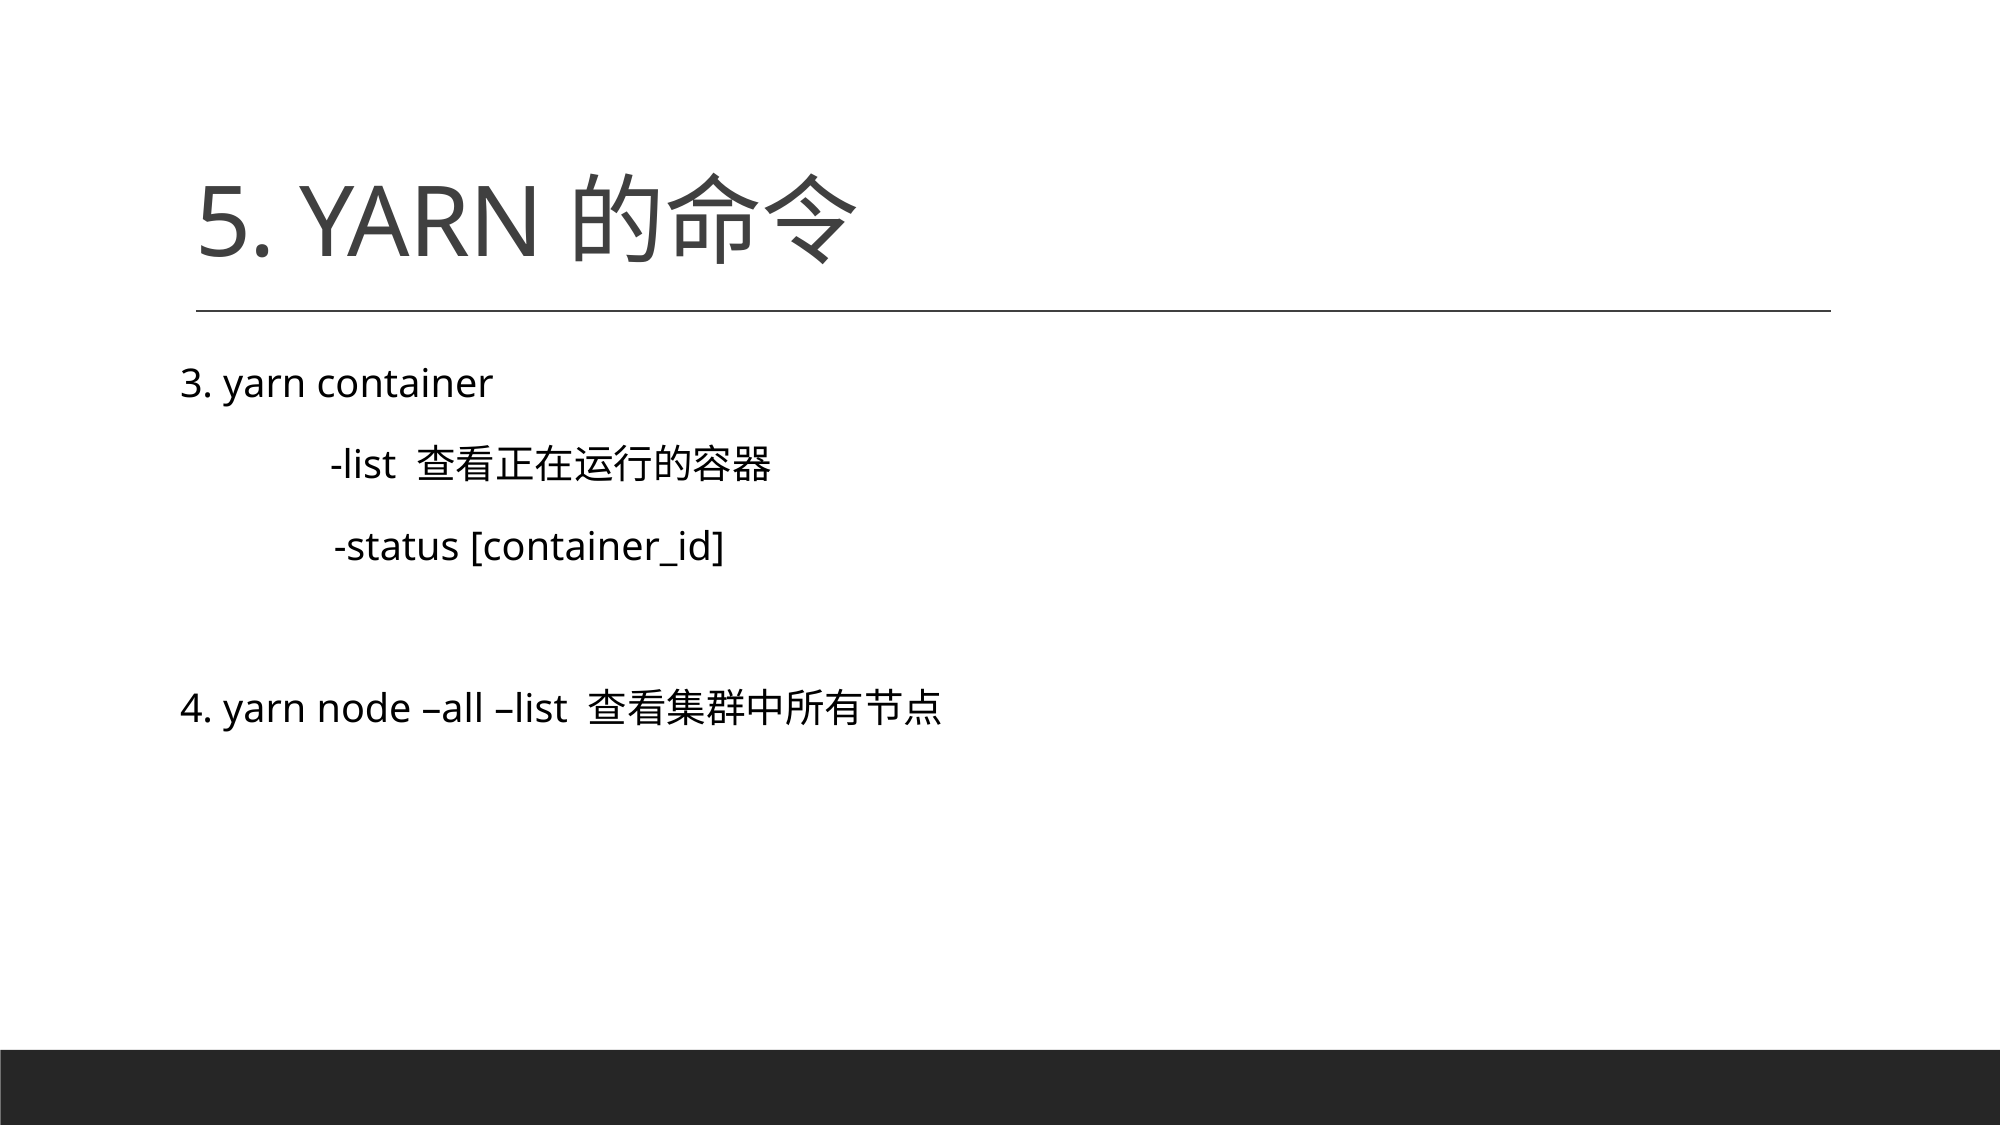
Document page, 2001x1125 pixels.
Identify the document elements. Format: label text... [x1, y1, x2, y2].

list 3. yarn container -list 查看正在运行的容器 -status [container_id] 4. yarn node –all –list 查看集群中所有节点 [180, 345, 1830, 963]
title 5. YARN的命令 [180, 47, 1830, 285]
